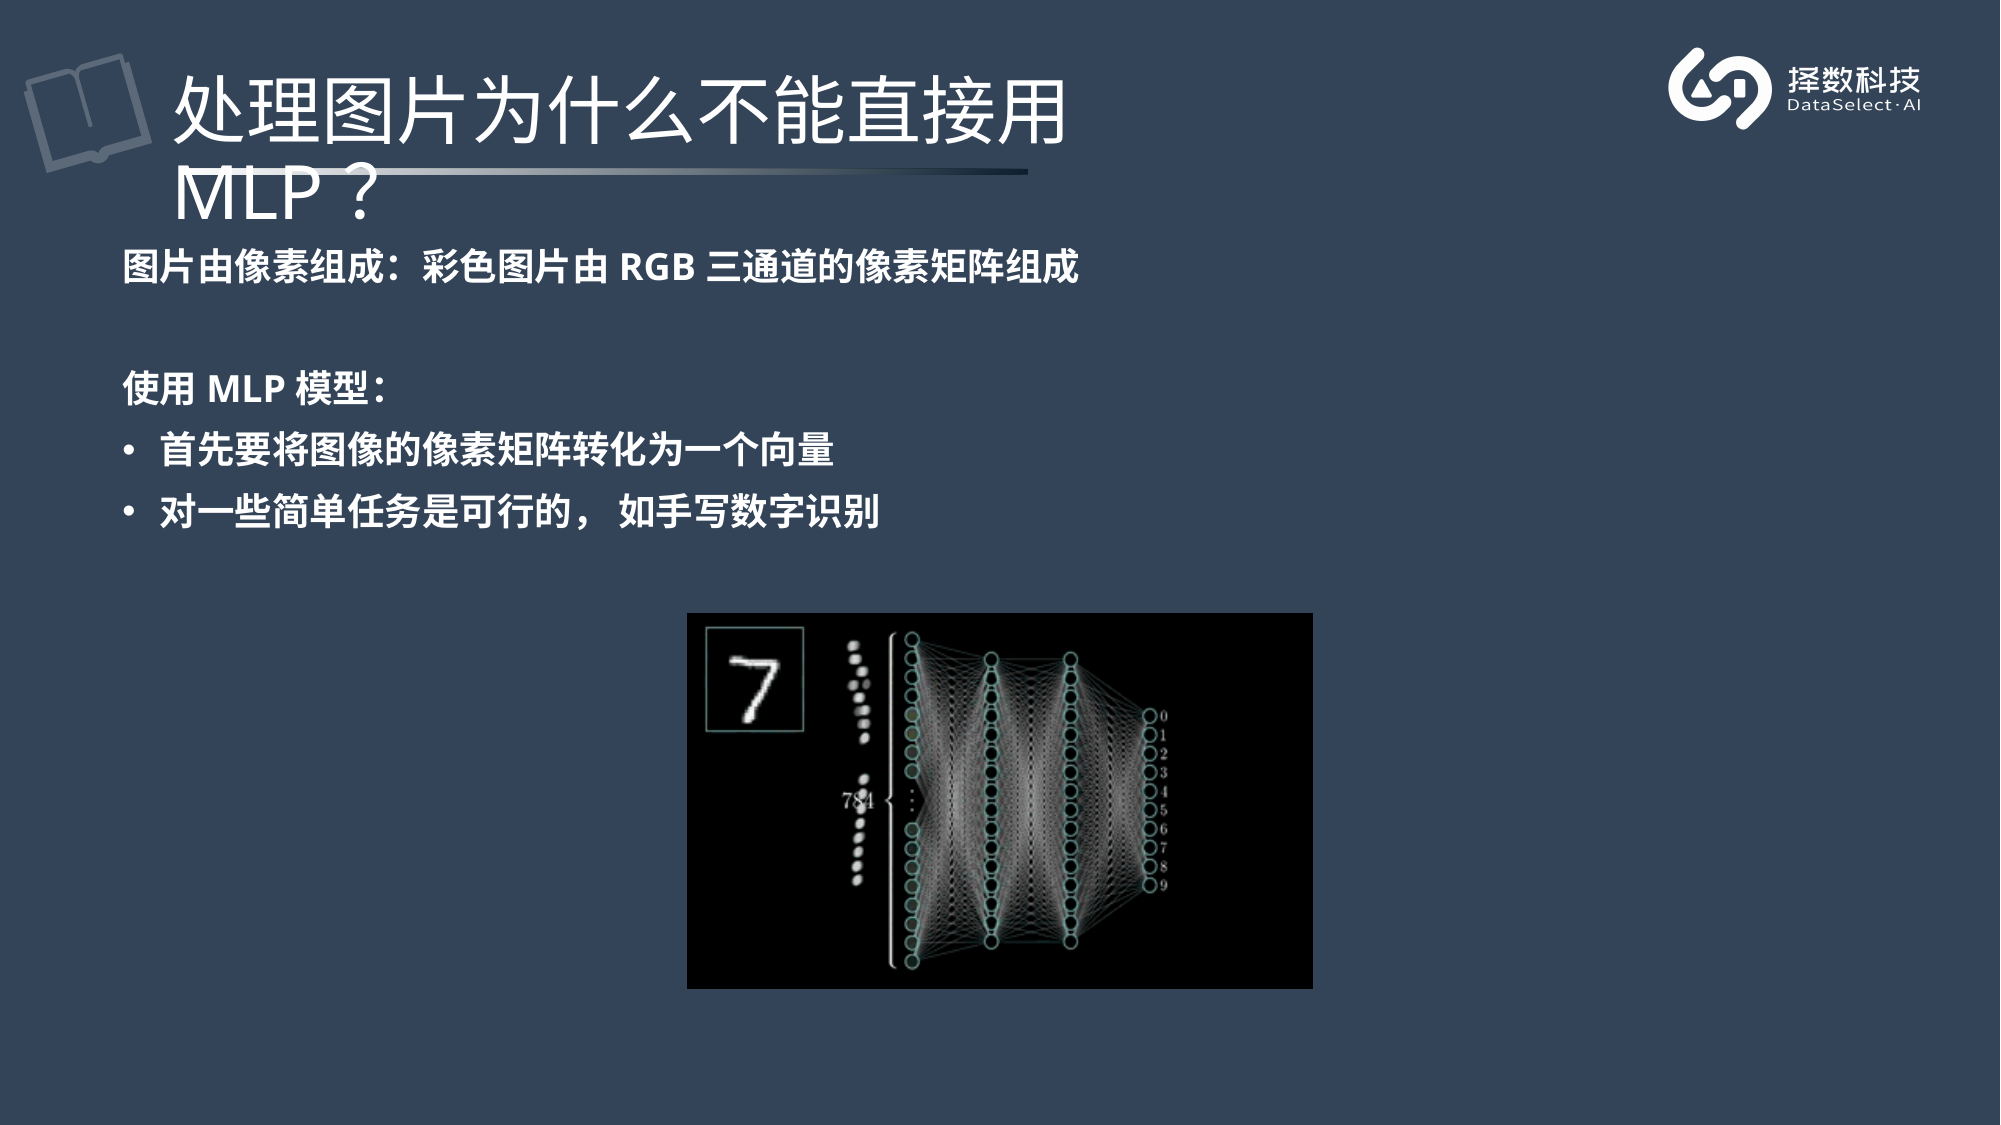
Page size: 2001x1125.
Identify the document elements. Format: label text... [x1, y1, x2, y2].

list 图片由像素组成：彩色图片由RGB三通道的像素矩阵组成 使用MLP模型： 首先要将图像的像素矩阵转化为一个向量 对一些简单任务是可行的， 如手写数字识别 [107, 240, 1359, 765]
title 处理图片为什么不能直接用MLP？ [156, 66, 1293, 175]
picture [687, 613, 1313, 989]
picture [1645, 0, 1943, 238]
